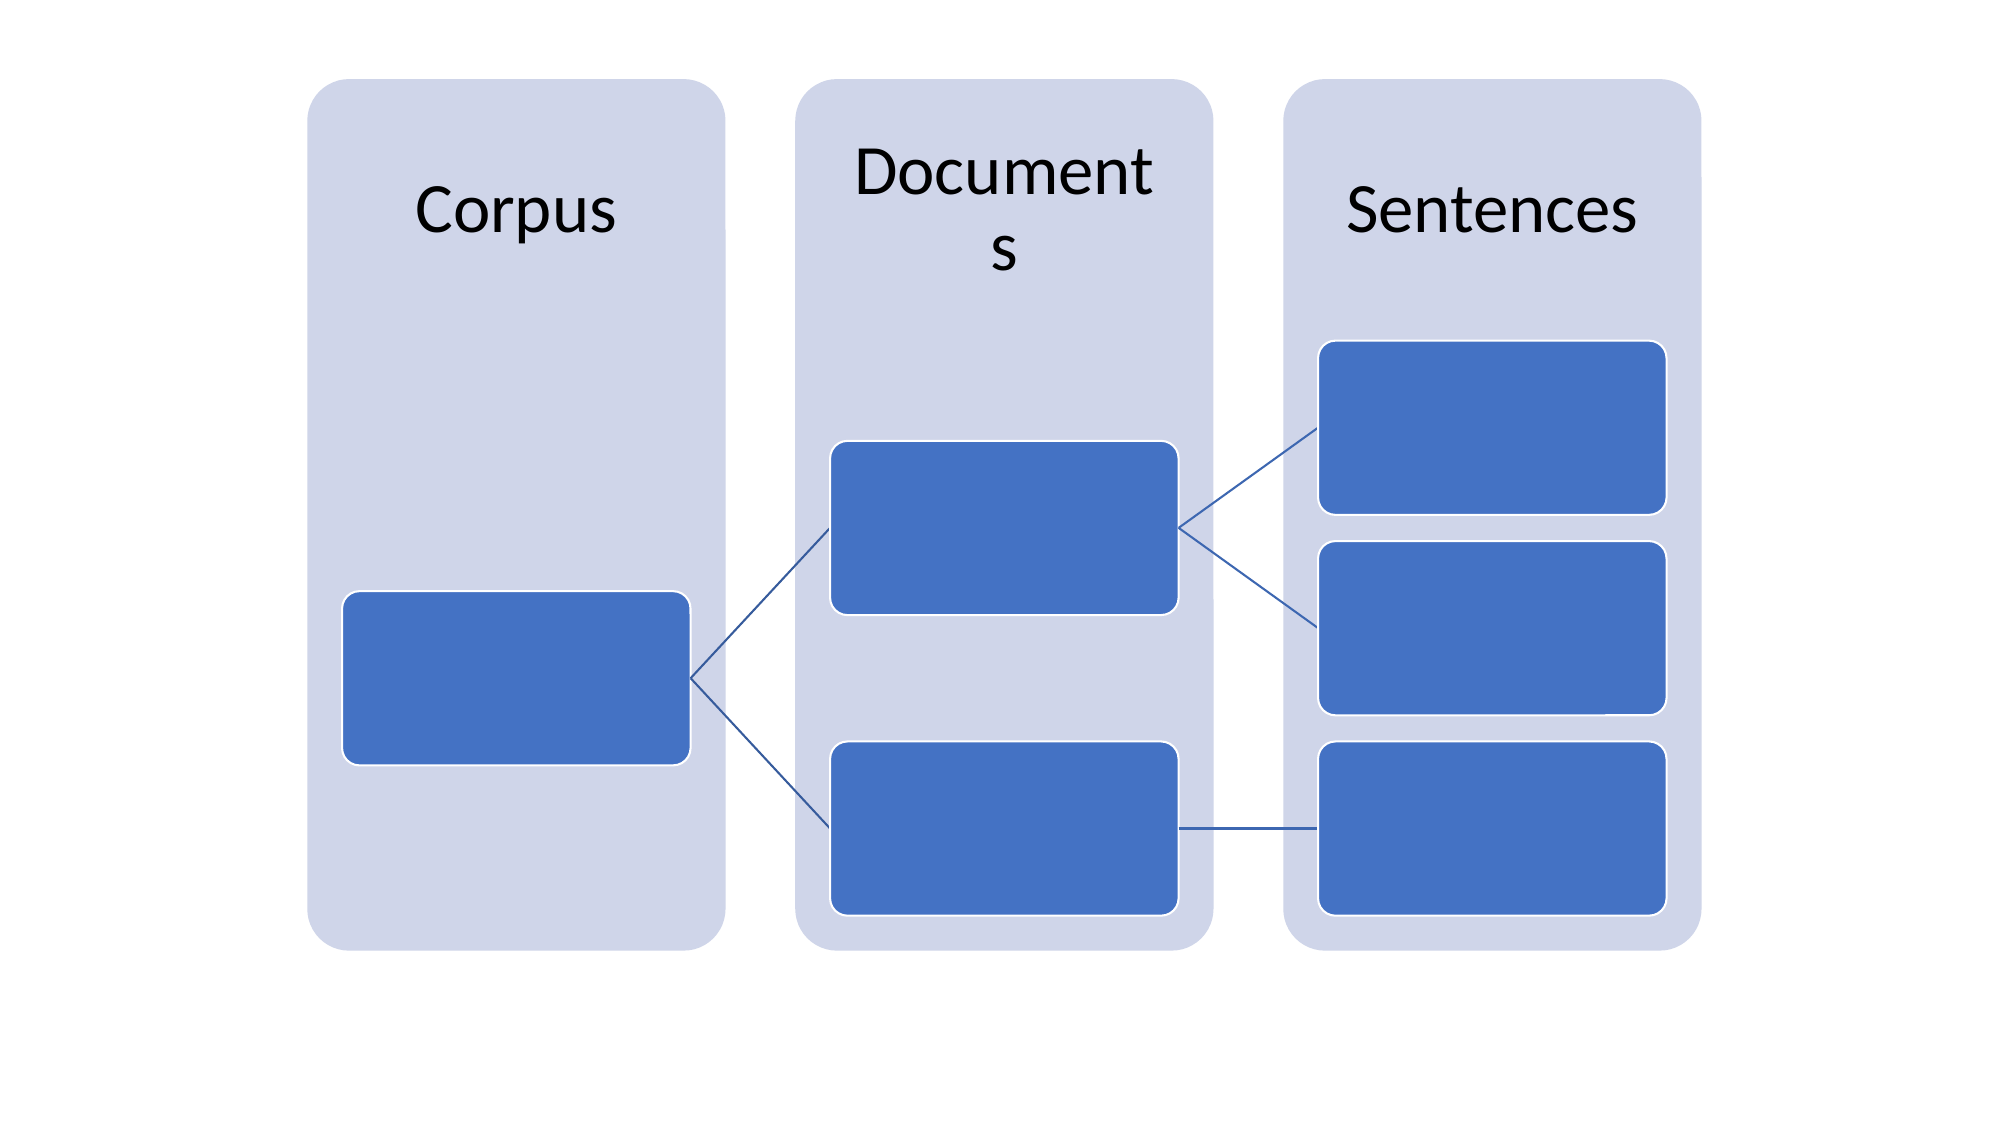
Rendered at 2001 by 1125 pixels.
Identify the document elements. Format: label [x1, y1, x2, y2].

text_box [93, 79, 1916, 951]
